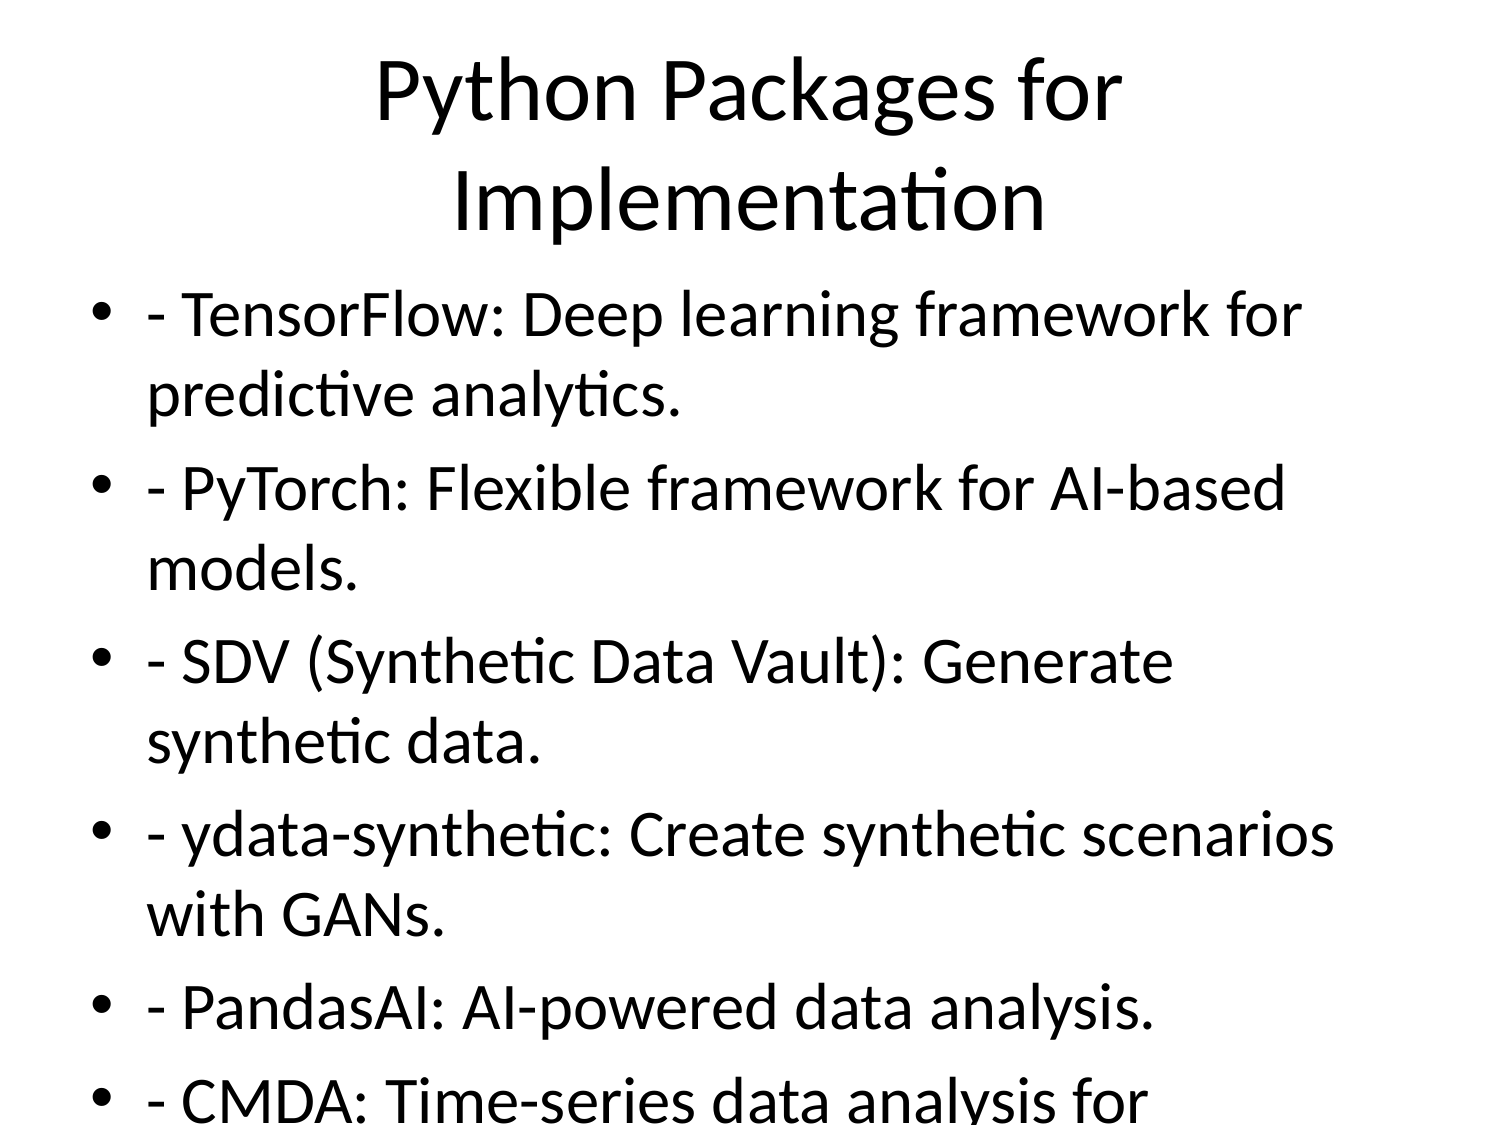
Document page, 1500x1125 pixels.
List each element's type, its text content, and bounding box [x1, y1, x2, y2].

title Python Packages for Implementation [75, 45, 1425, 233]
list - TensorFlow: Deep learning framework for predictive analytics. - PyTorch: Flexible framework for AI-based models. - SDV (Synthetic Data Vault): Generate synthetic data. - ydata-synthetic: Create synthetic scenarios with GANs. - PandasAI: AI-powered data analysis. - CMDA: Time-series data analysis for monitoring. [75, 262, 1425, 1005]
